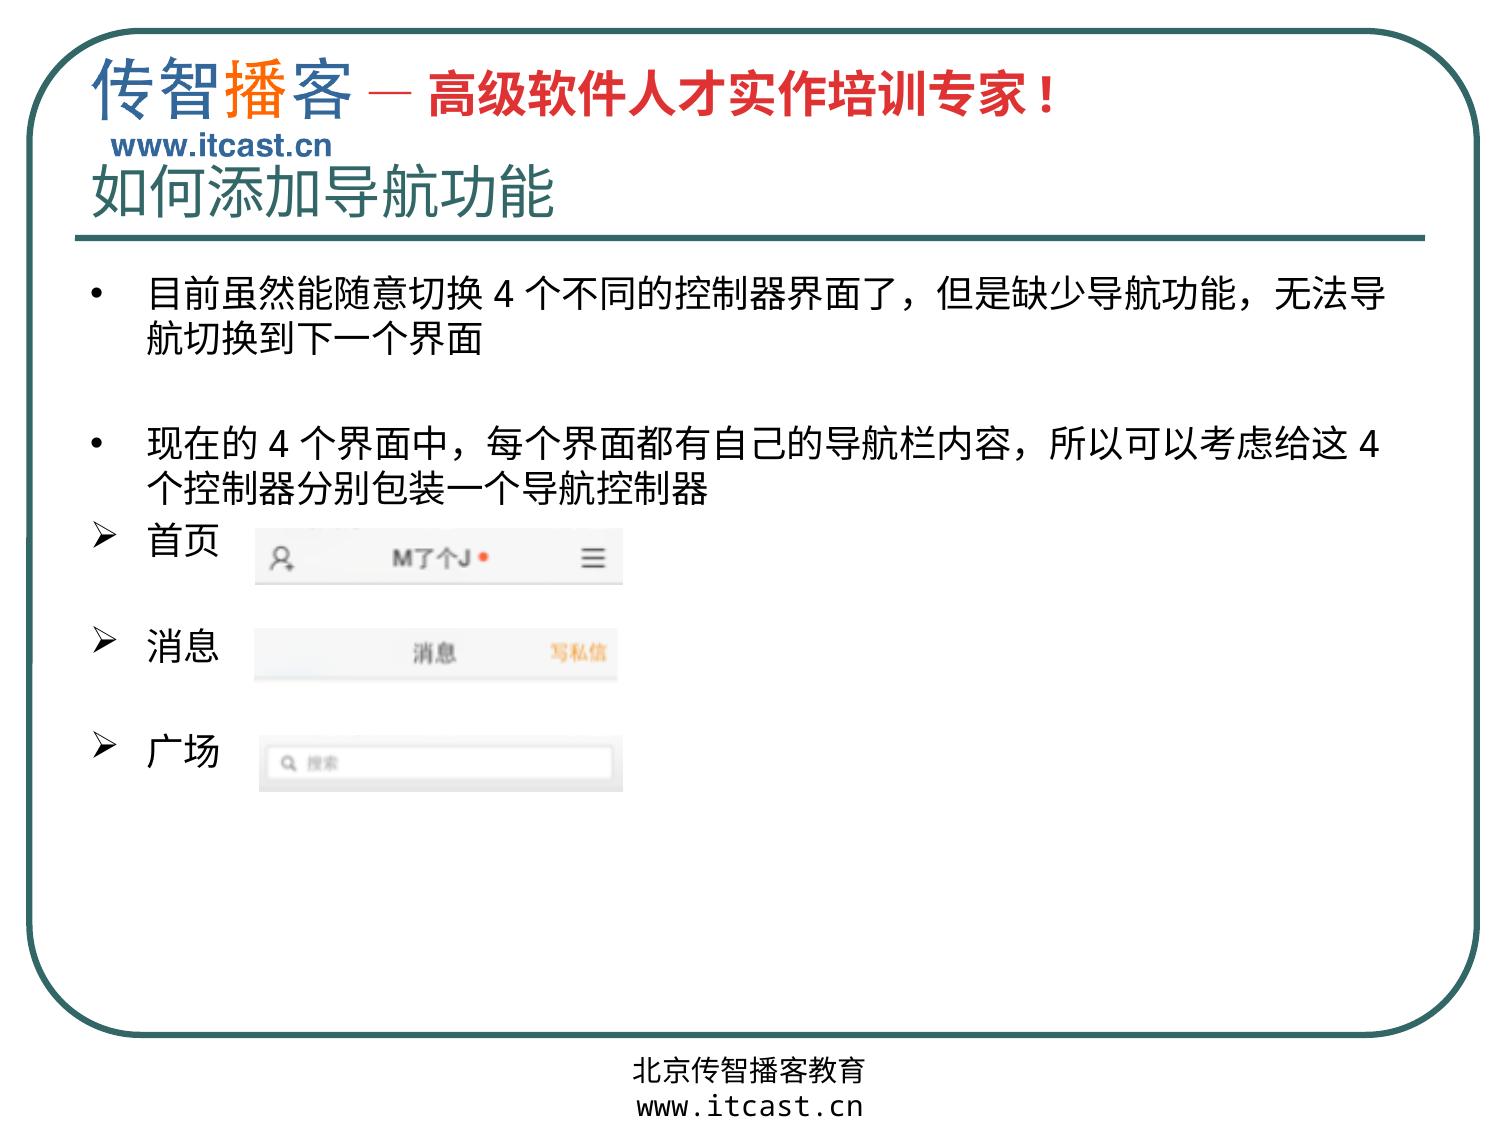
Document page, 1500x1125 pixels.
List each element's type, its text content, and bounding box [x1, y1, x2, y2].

title 如何添加导航功能 [75, 45, 1425, 233]
picture [254, 628, 645, 684]
picture [259, 734, 623, 792]
picture [255, 527, 623, 585]
list 目前虽然能随意切换4个不同的控制器界面了，但是缺少导航功能，无法导航切换到下一个界面 现在的4个界面中，每个界面都有自己的导航栏内容，所以可以考虑给这4个控制器分别包装一个导航控制器 首页 消息 广场 [75, 262, 1425, 1005]
